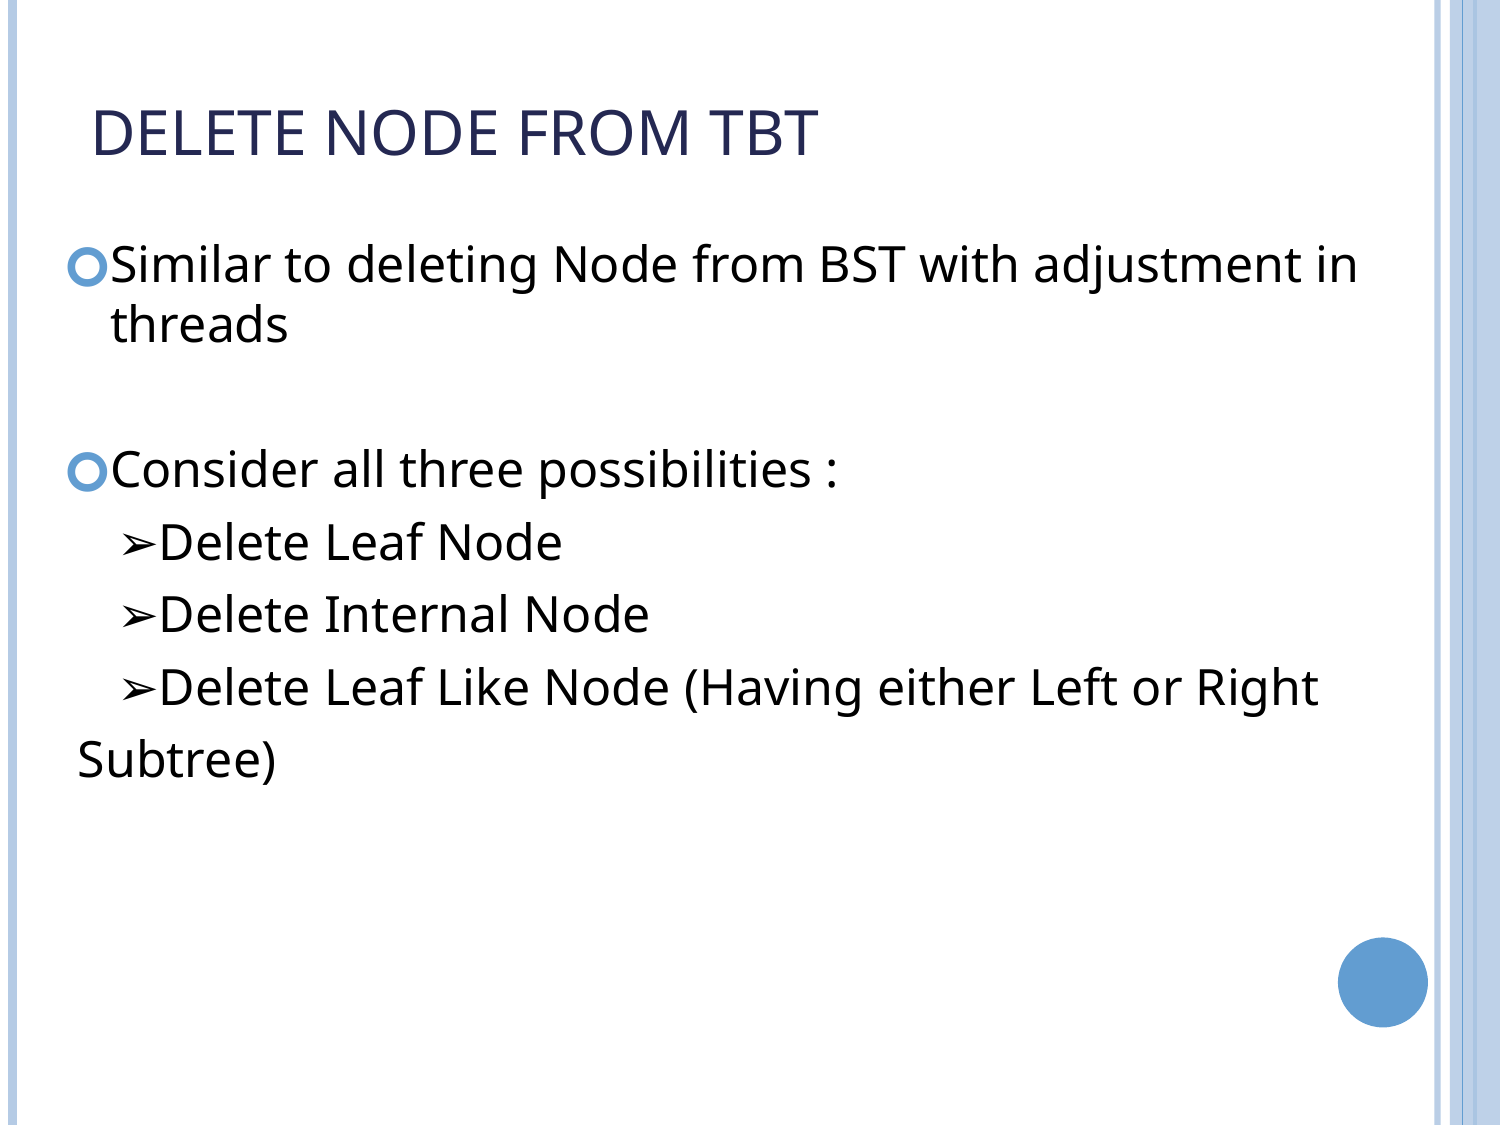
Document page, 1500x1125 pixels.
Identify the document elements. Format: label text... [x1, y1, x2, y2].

title Delete Node from TBT [75, 45, 1300, 175]
list Similar to deleting Node from BST with adjustment in threads Consider all three possibilities : ➢Delete Leaf Node ➢Delete Internal Node ➢Delete Leaf Like Node (Having either Left or Right Subtree) [50, 224, 1425, 1062]
